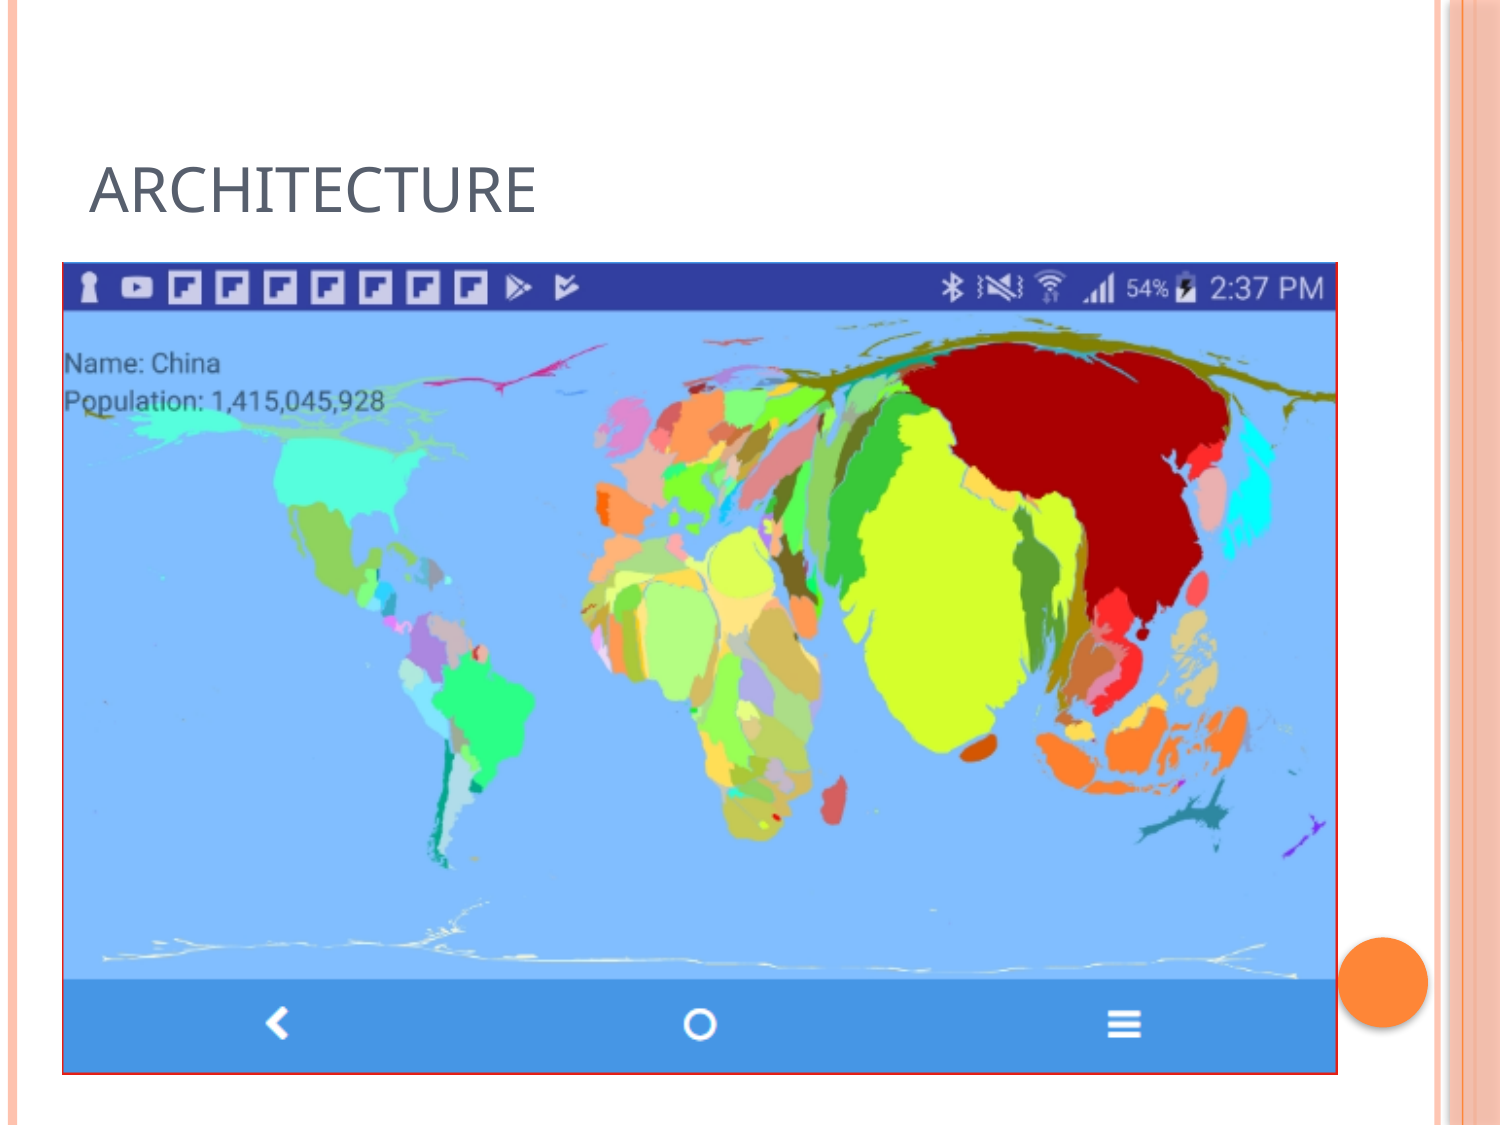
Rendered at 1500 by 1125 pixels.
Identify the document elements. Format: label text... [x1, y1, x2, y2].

title Architecture [75, 45, 1300, 233]
picture [61, 261, 1338, 1076]
